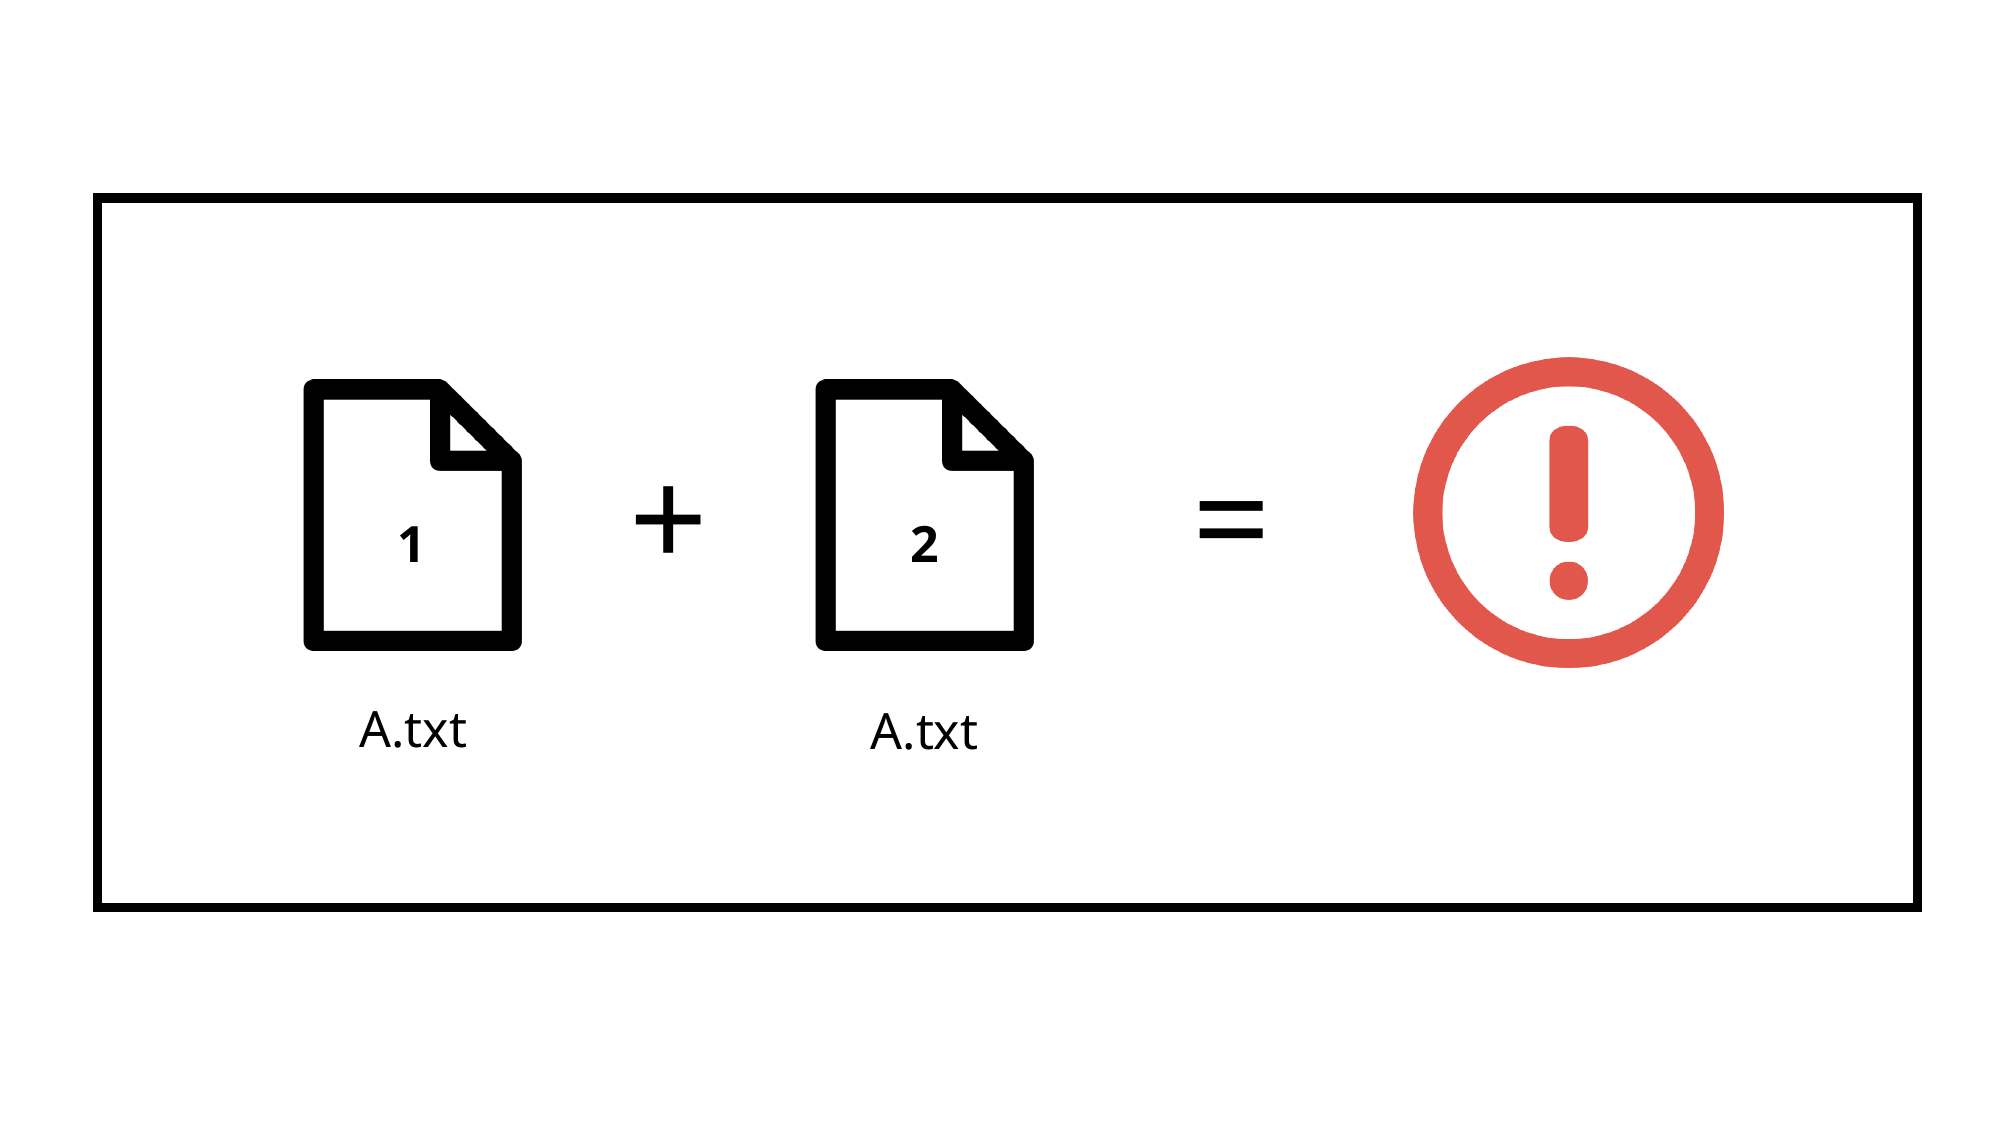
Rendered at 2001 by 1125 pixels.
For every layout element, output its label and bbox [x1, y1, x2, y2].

text_box [276, 357, 1723, 768]
text_box [96, 197, 1918, 909]
